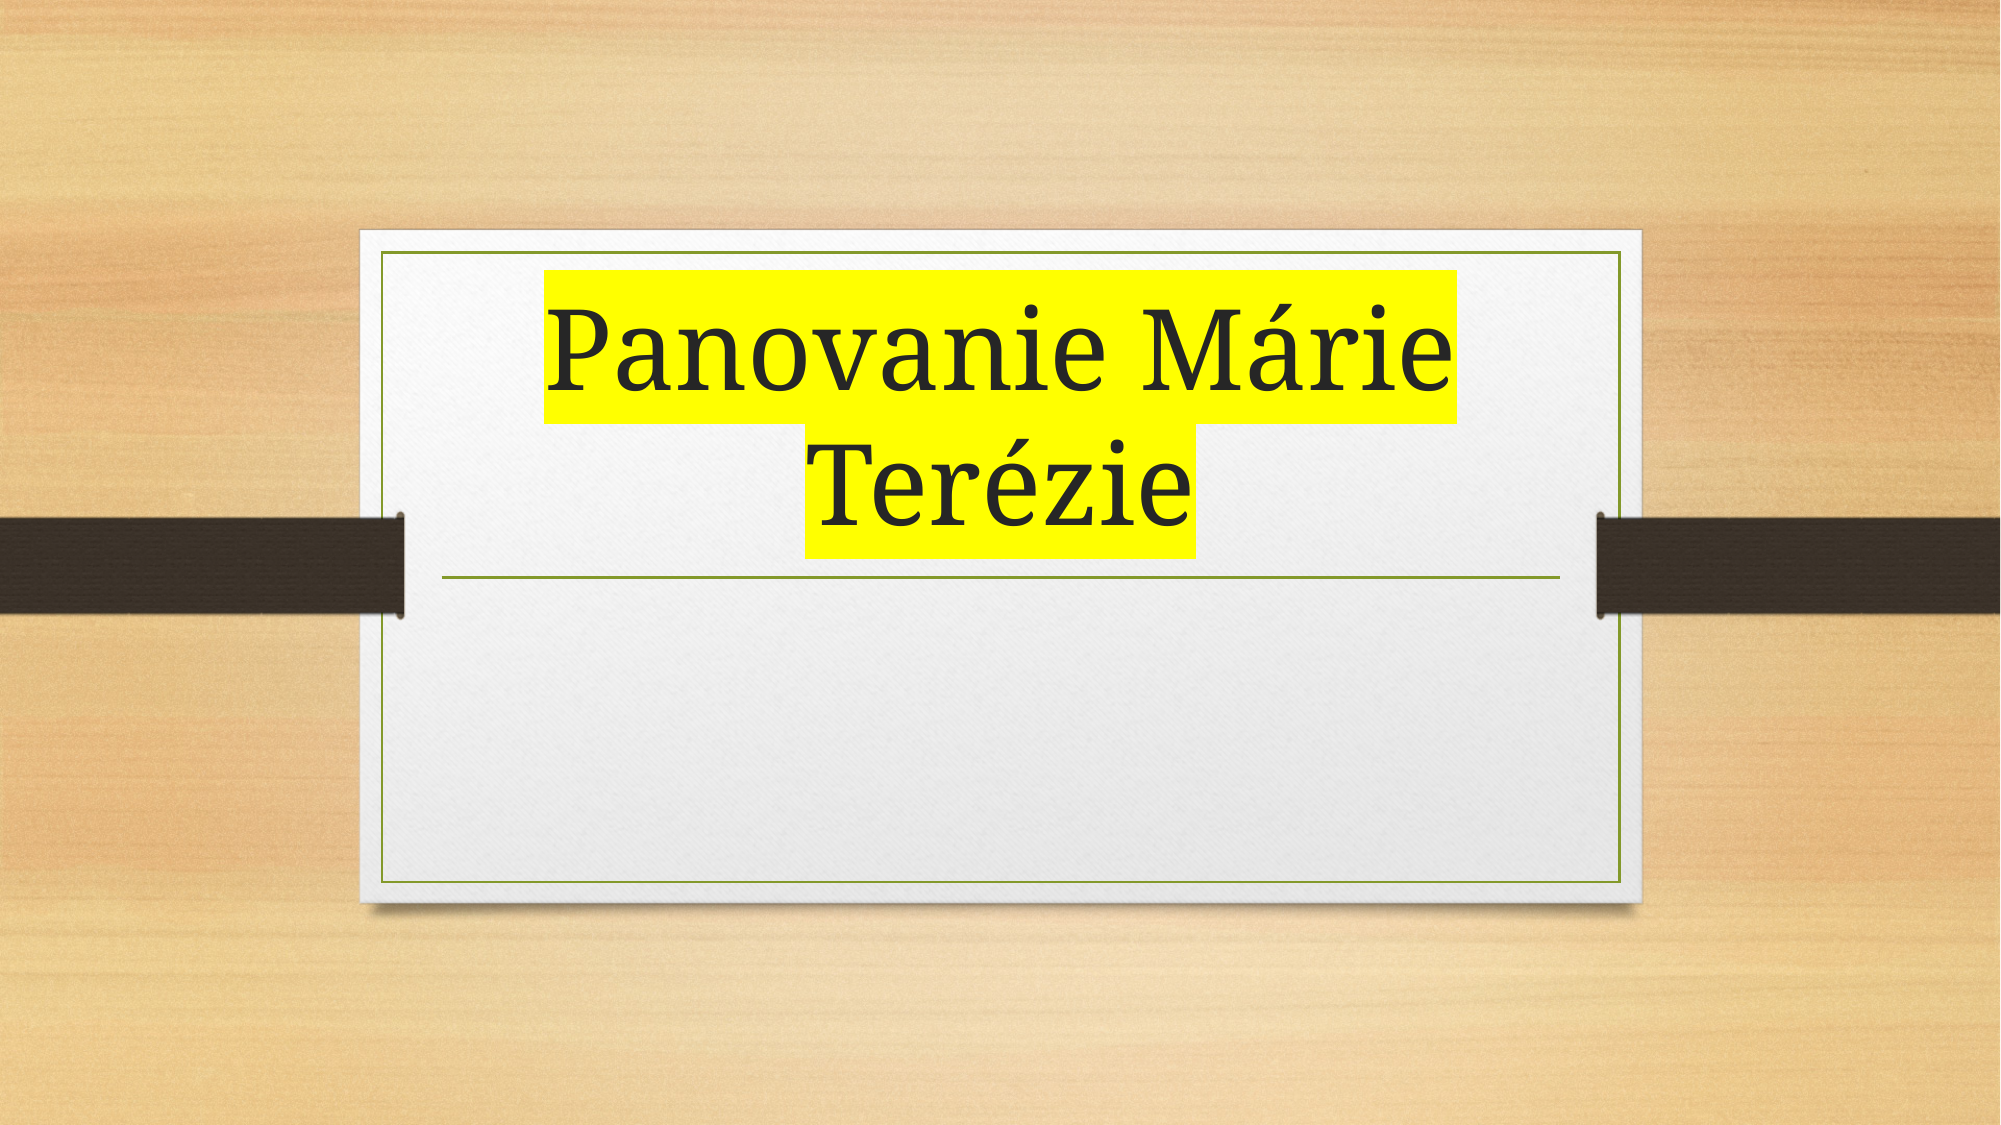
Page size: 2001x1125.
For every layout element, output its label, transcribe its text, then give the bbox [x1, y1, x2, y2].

title Panovanie Márie Terézie [441, 306, 1560, 556]
picture [0, 0, 2001, 1125]
